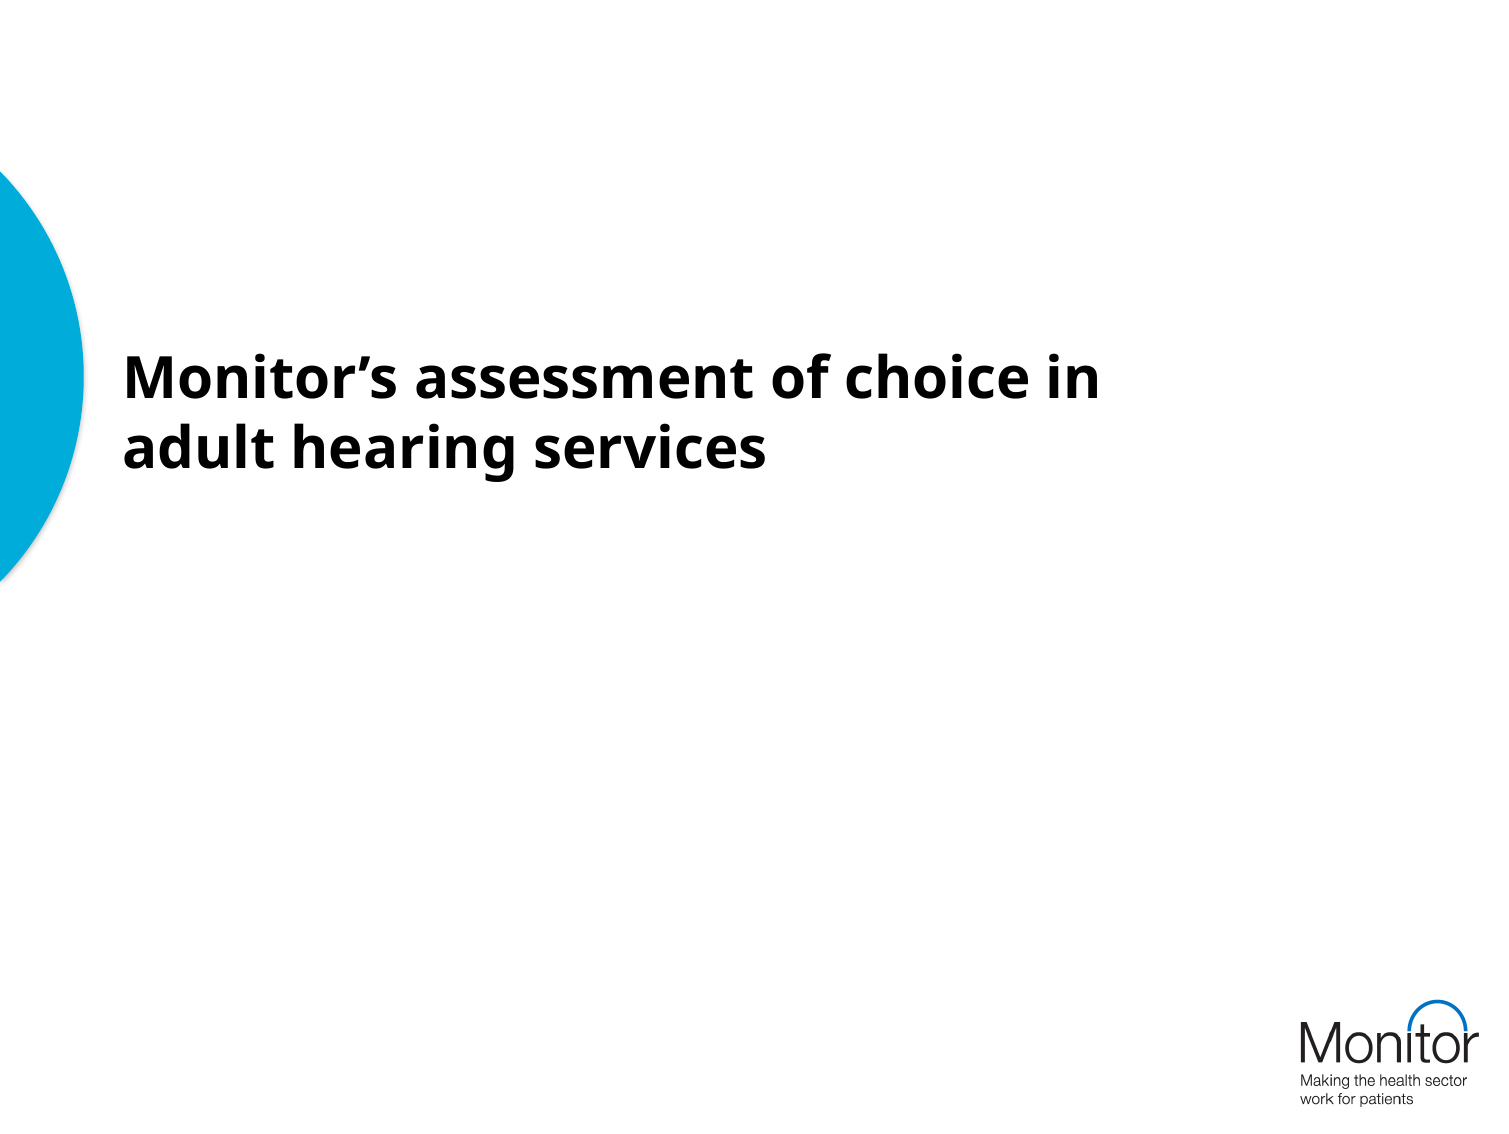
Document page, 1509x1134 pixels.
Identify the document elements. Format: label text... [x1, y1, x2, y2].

text_box Monitor’s assessment of choice in adult hearing services [127, 332, 1179, 488]
picture [0, 149, 123, 602]
picture [1268, 977, 1509, 1134]
